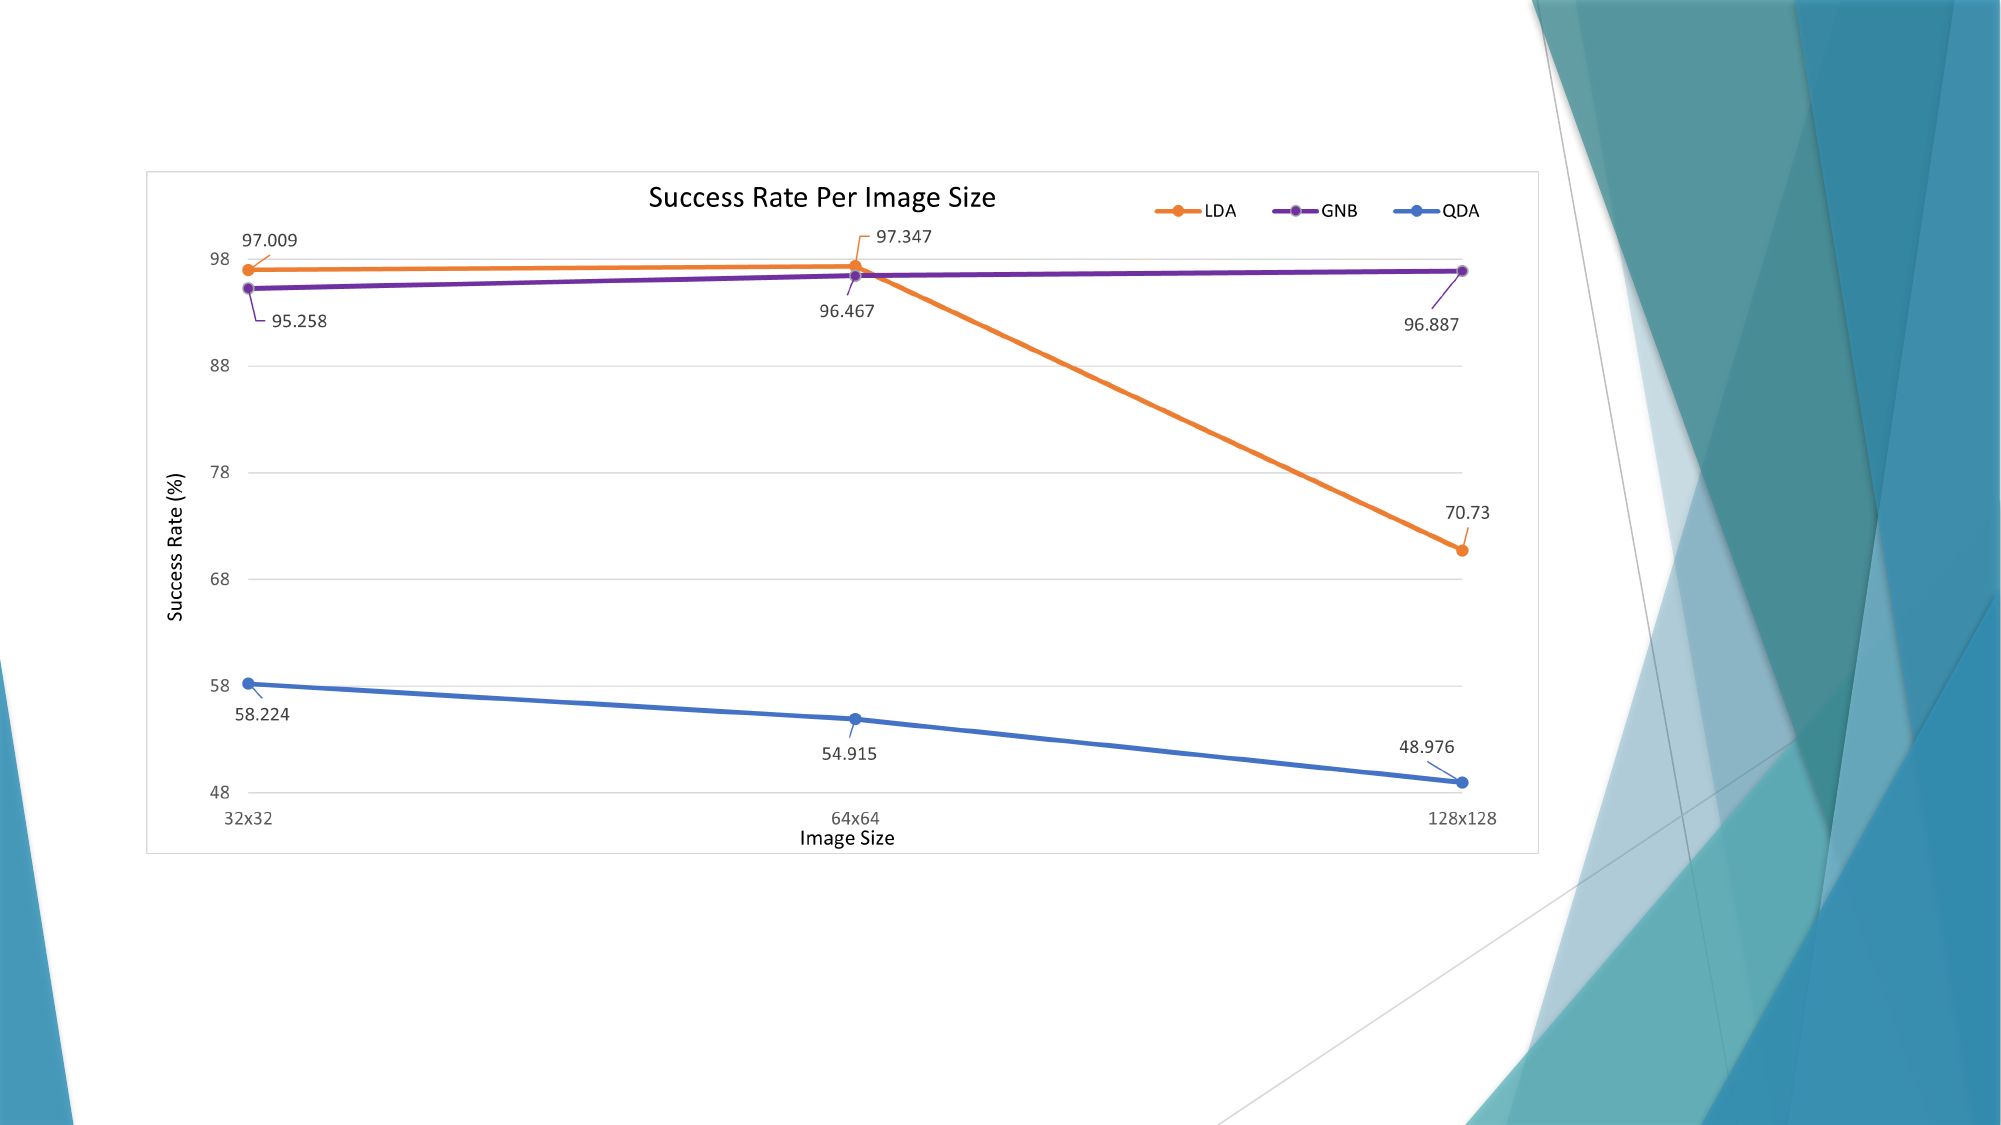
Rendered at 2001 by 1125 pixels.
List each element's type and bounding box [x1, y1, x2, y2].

picture [146, 171, 1540, 855]
